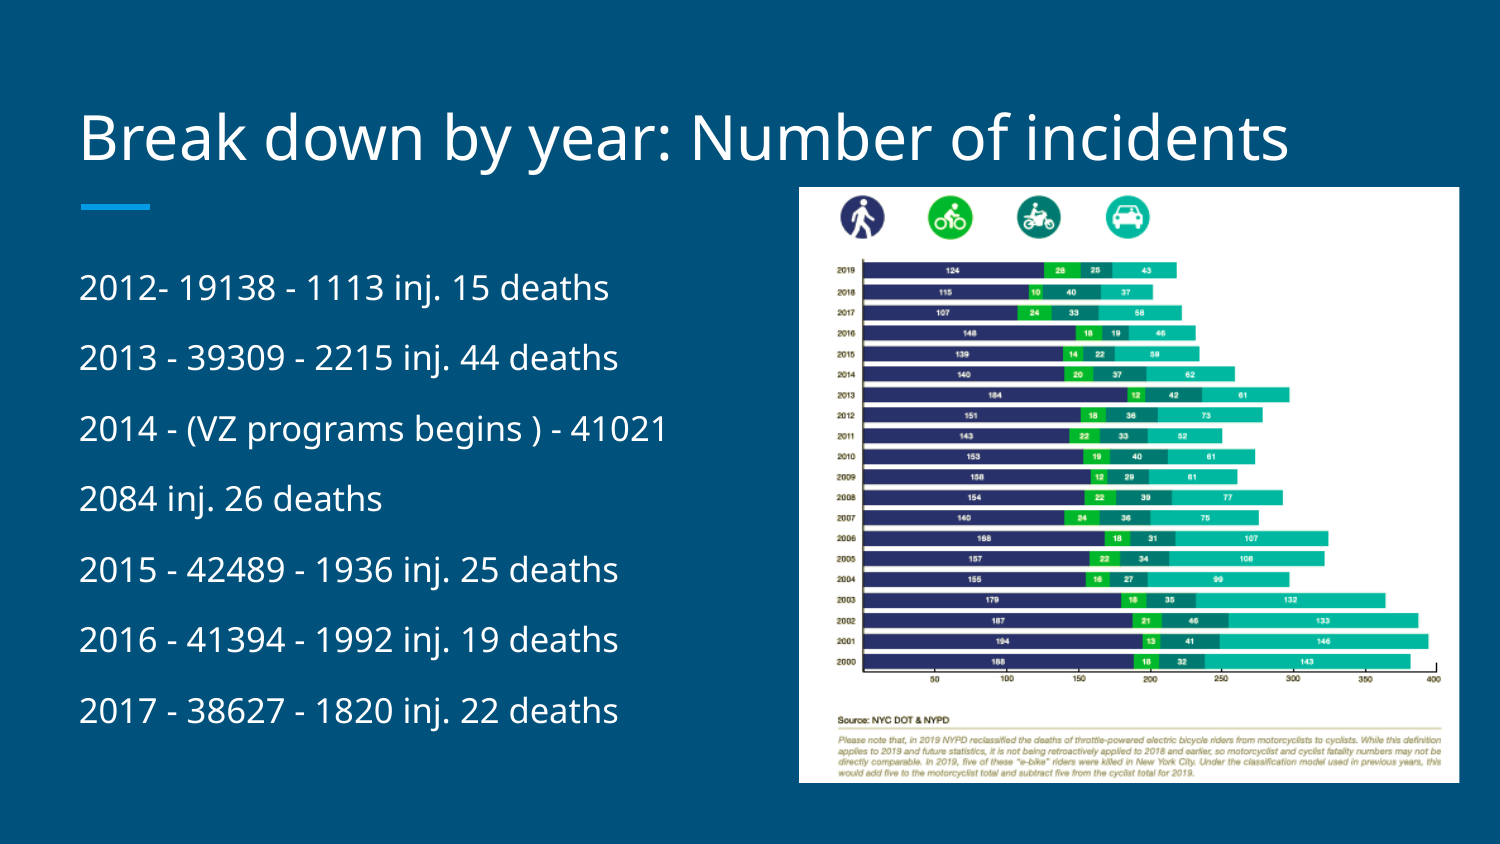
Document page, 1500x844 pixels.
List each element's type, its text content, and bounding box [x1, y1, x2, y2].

title Break down by year: Number of incidents [63, 75, 1437, 188]
picture [800, 188, 1459, 782]
list 2012- 19138 - 1113 inj. 15 deaths 2013 - 39309 - 2215 inj. 44 deaths 2014 - (VZ programs begins ) - 41021 2084 inj. 26 deaths 2015 - 42489 - 1936 inj. 25 deaths 2016 - 41394 - 1992 inj. 19 deaths 2017 - 38627 - 1820 inj. 22 deaths [63, 244, 793, 750]
